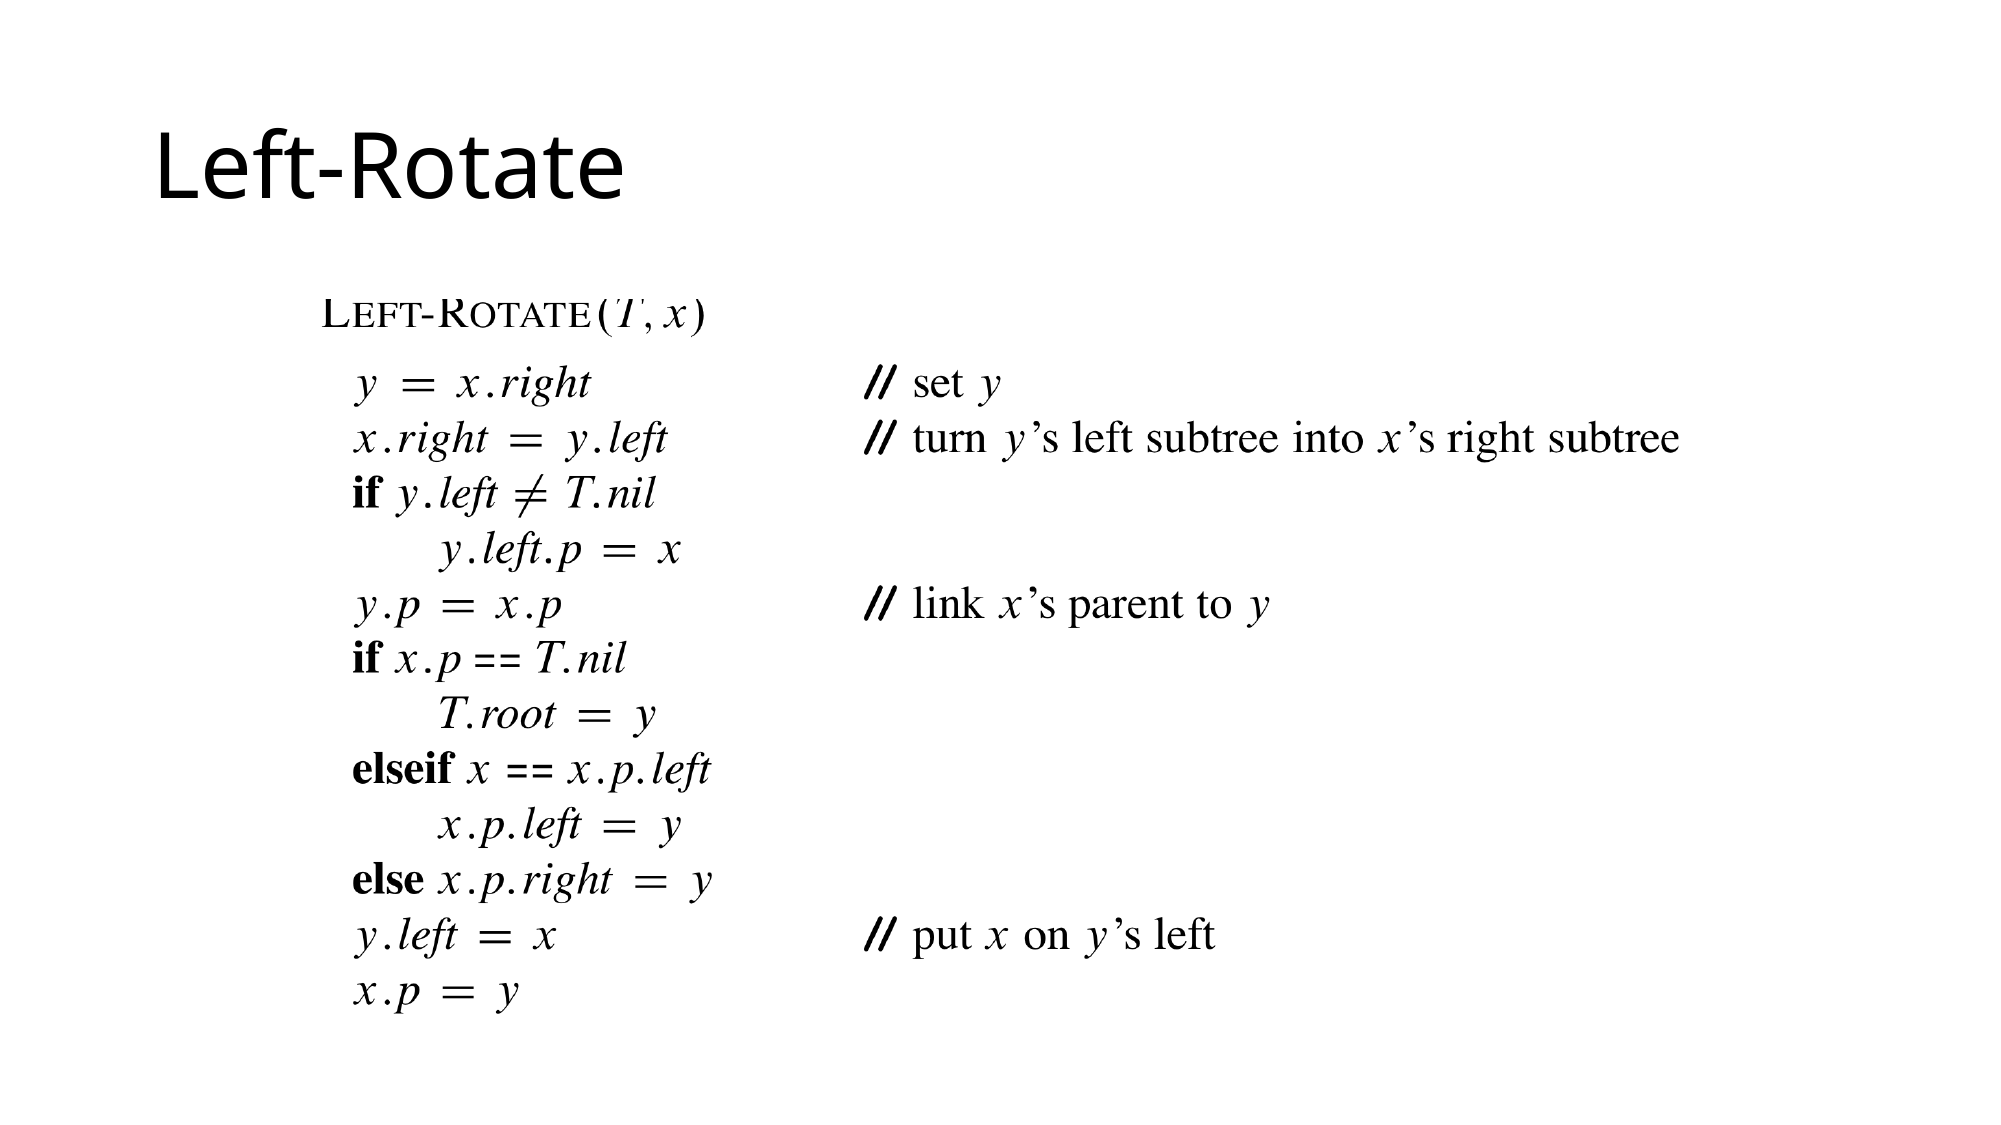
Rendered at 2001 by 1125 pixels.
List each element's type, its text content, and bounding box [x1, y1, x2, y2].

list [321, 299, 1679, 1014]
title Left-Rotate [137, 59, 1863, 278]
